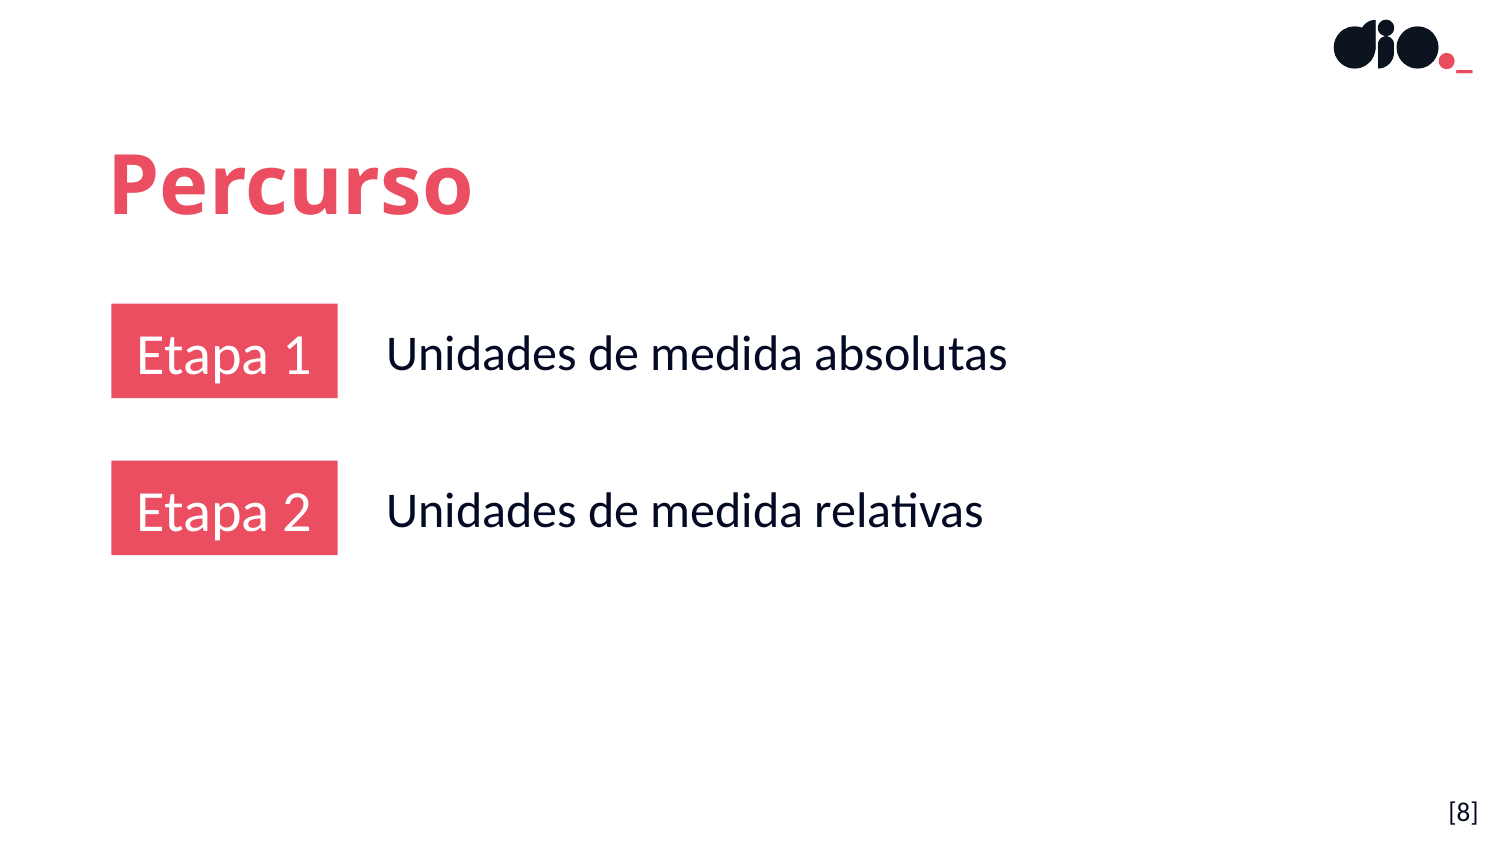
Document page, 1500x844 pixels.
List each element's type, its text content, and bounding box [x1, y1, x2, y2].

picture [1333, 19, 1473, 74]
slide_number [8] [1403, 779, 1494, 844]
text_box Etapa 1 [111, 303, 338, 399]
text_box Unidades de medida absolutas [371, 313, 1384, 389]
text_box Percurso [92, 104, 1309, 243]
text_box Unidades de medida relativas [371, 470, 1384, 546]
text_box Etapa 2 [111, 460, 338, 556]
